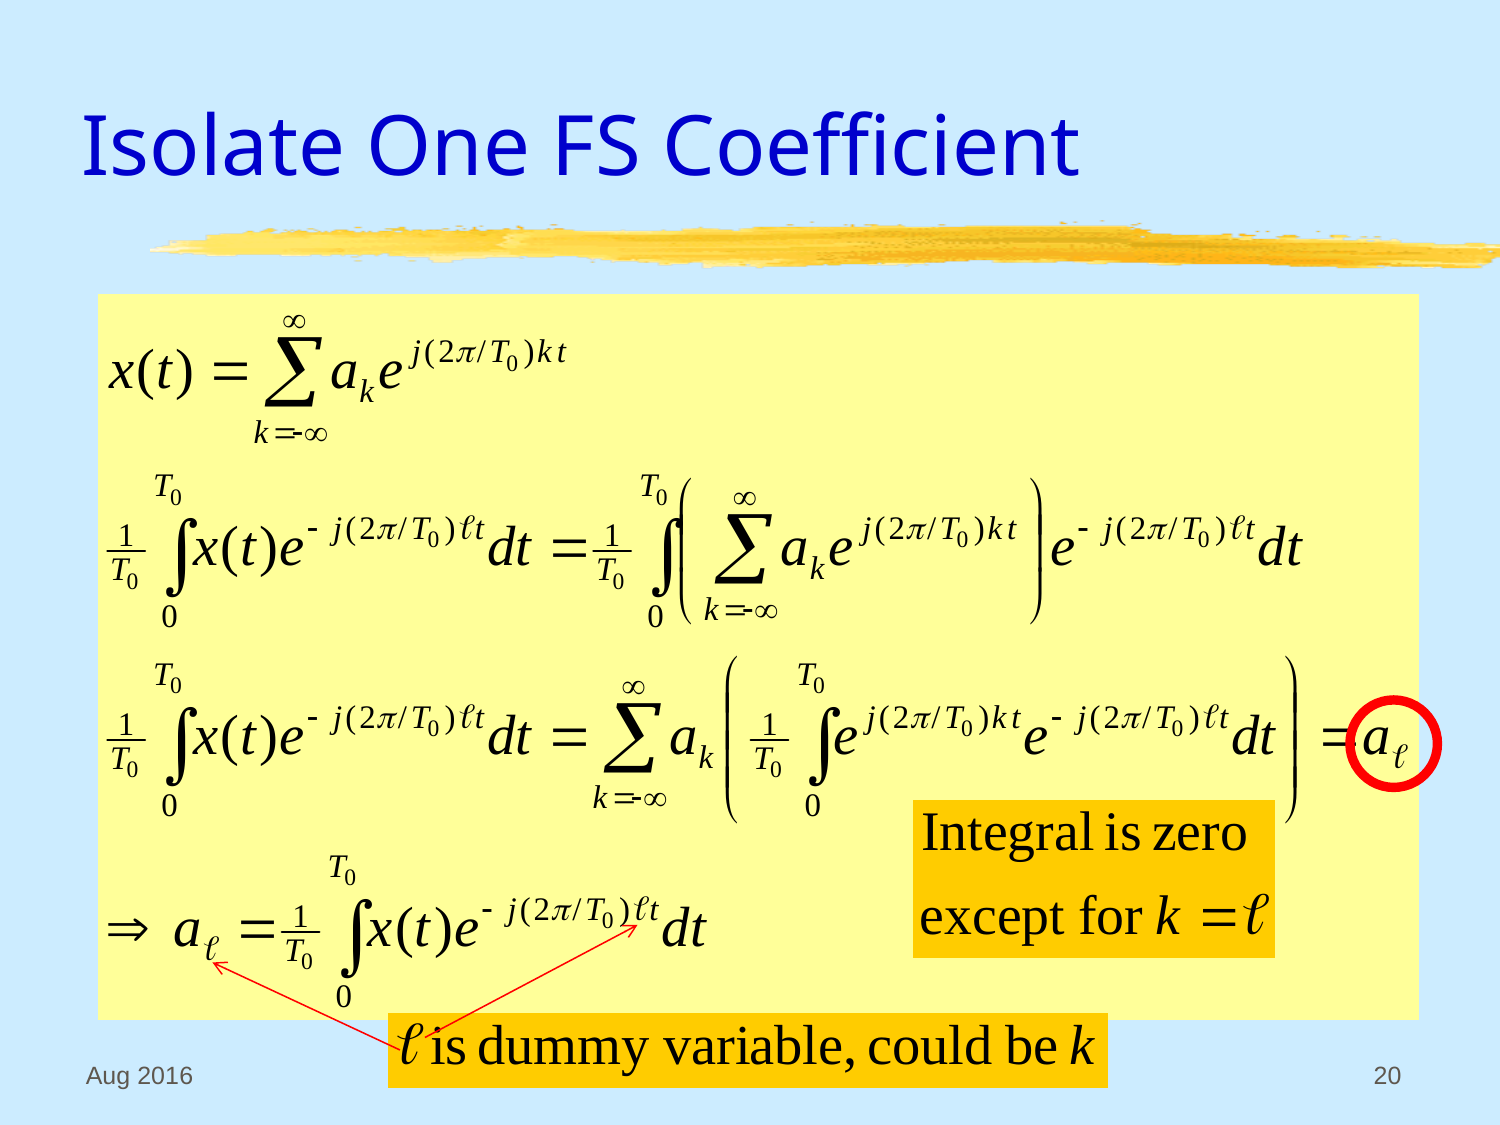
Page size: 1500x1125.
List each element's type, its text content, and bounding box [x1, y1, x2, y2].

text_box [1424, 712, 1438, 776]
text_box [424, 924, 638, 1038]
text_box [912, 799, 1276, 959]
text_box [97, 293, 1420, 1021]
picture [150, 215, 1500, 279]
slide_number 20 [1103, 1029, 1417, 1098]
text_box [387, 1012, 1109, 1088]
title Isolate One FS Coefficient [66, 37, 1342, 201]
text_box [212, 962, 401, 1051]
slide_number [70, 1021, 384, 1098]
